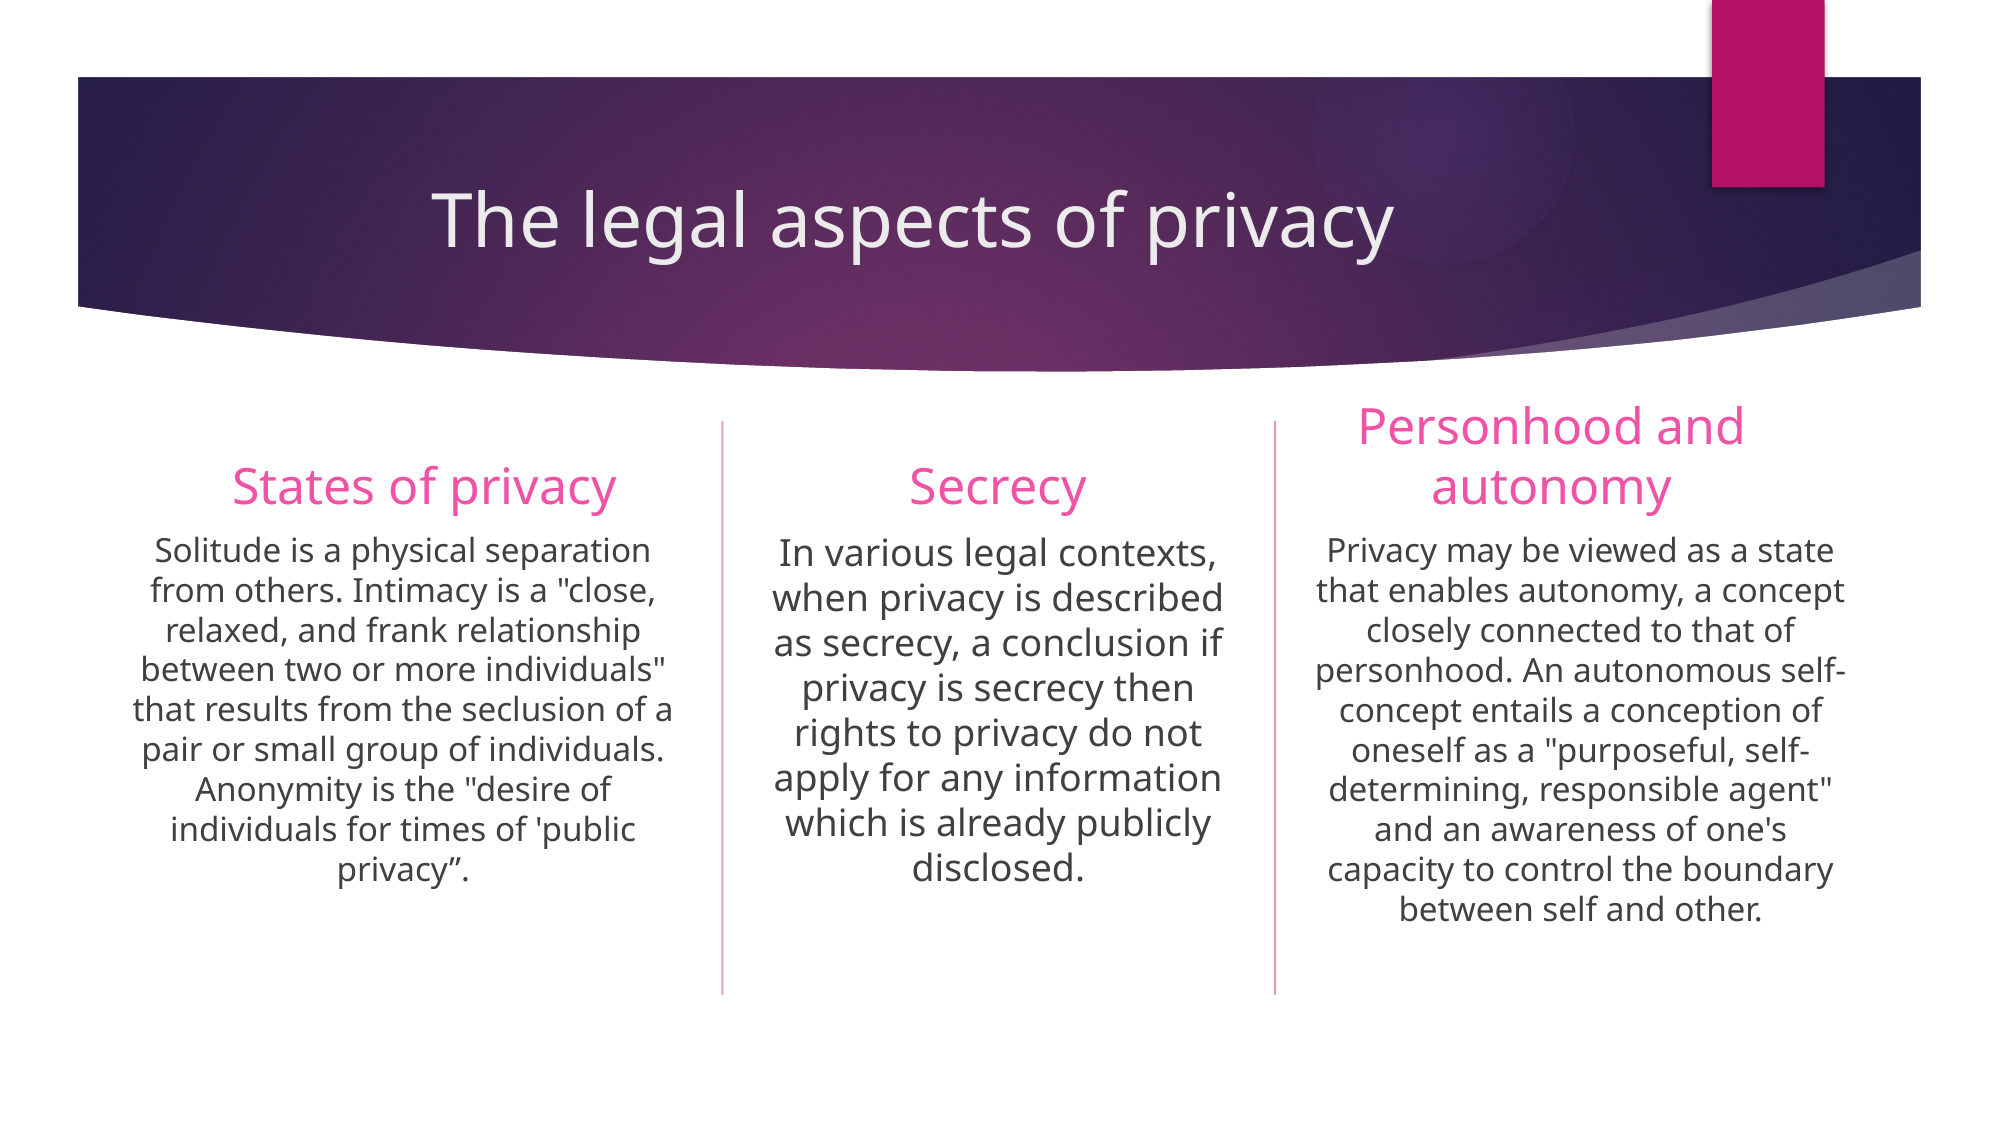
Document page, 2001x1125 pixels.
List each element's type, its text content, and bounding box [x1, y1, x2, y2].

list Privacy may be viewed as a state that enables autonomy, a concept closely connected to that of personhood. An autonomous self-concept entails a conception of oneself as a "purposeful, self-determining, responsible agent" and an awareness of one's capacity to control the boundary between self and other. [1294, 521, 1868, 1070]
title The legal aspects of privacy [189, 159, 1638, 276]
list Secrecy [740, 427, 1257, 521]
list Solitude is a physical separation from others. Intimacy is a "close, relaxed, and frank relationship between two or more individuals" that results from the seclusion of a pair or small group of individuals. Anonymity is the "desire of individuals for times of 'public privacy”. [102, 521, 705, 989]
list In various legal contexts, when privacy is described as secrecy, a conclusion if privacy is secrecy then rights to privacy do not apply for any information which is already publicly disclosed. [740, 521, 1257, 989]
list States of privacy [167, 427, 683, 521]
list Personhood and autonomy [1293, 427, 1810, 522]
